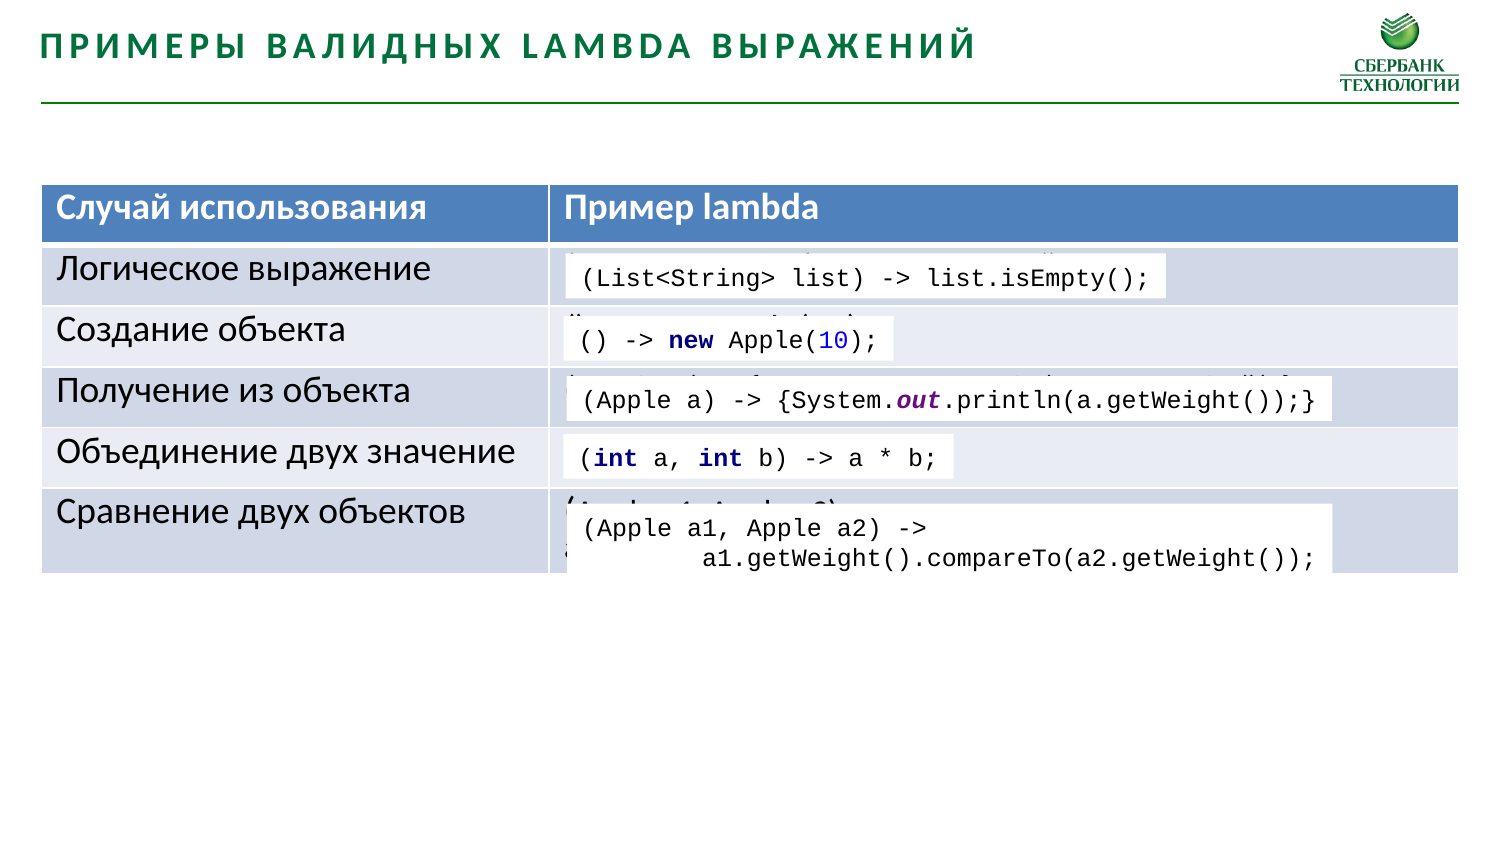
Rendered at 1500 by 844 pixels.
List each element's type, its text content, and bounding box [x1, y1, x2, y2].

picture [1340, 13, 1459, 91]
table_cell Объединение двух значение [42, 428, 548, 487]
table_cell Создание объекта [42, 307, 548, 366]
table_cell Логическое выражение [42, 248, 548, 305]
text_box (List<String> list) -> list.isEmpty(); [565, 253, 1166, 299]
text_box () -> new Apple(10); [563, 315, 894, 361]
table_cell (Apple a1, Apple a2) -> a1.getWeight().compareTo(a2.getWeight()) [550, 489, 1458, 573]
table_header Случай использования [42, 185, 548, 242]
table_cell Сравнение двух объектов [42, 489, 548, 573]
text_box (int a, int b) -> a * b; [563, 433, 954, 479]
table_header Пример lambda [550, 185, 1458, 242]
text_box (Apple a) -> {System.out.println(a.getWeight());} [566, 376, 1332, 421]
text_box (Apple a1, Apple a2) -> a1.getWeight().compareTo(a2.getWeight()); [567, 503, 1333, 579]
table_cell (int a, int b) -> a * b [550, 428, 1458, 487]
list Примеры валидных lambda выражений [39, 13, 1115, 121]
table_cell (Apple a) -> {System.out.println(a.getWeight());} [550, 368, 1458, 427]
table_cell () -> new Apple(10); [550, 307, 1458, 366]
table_cell Получение из объекта [42, 368, 548, 427]
table_cell (List<String> list) -> list.isEmpty() [550, 248, 1458, 305]
